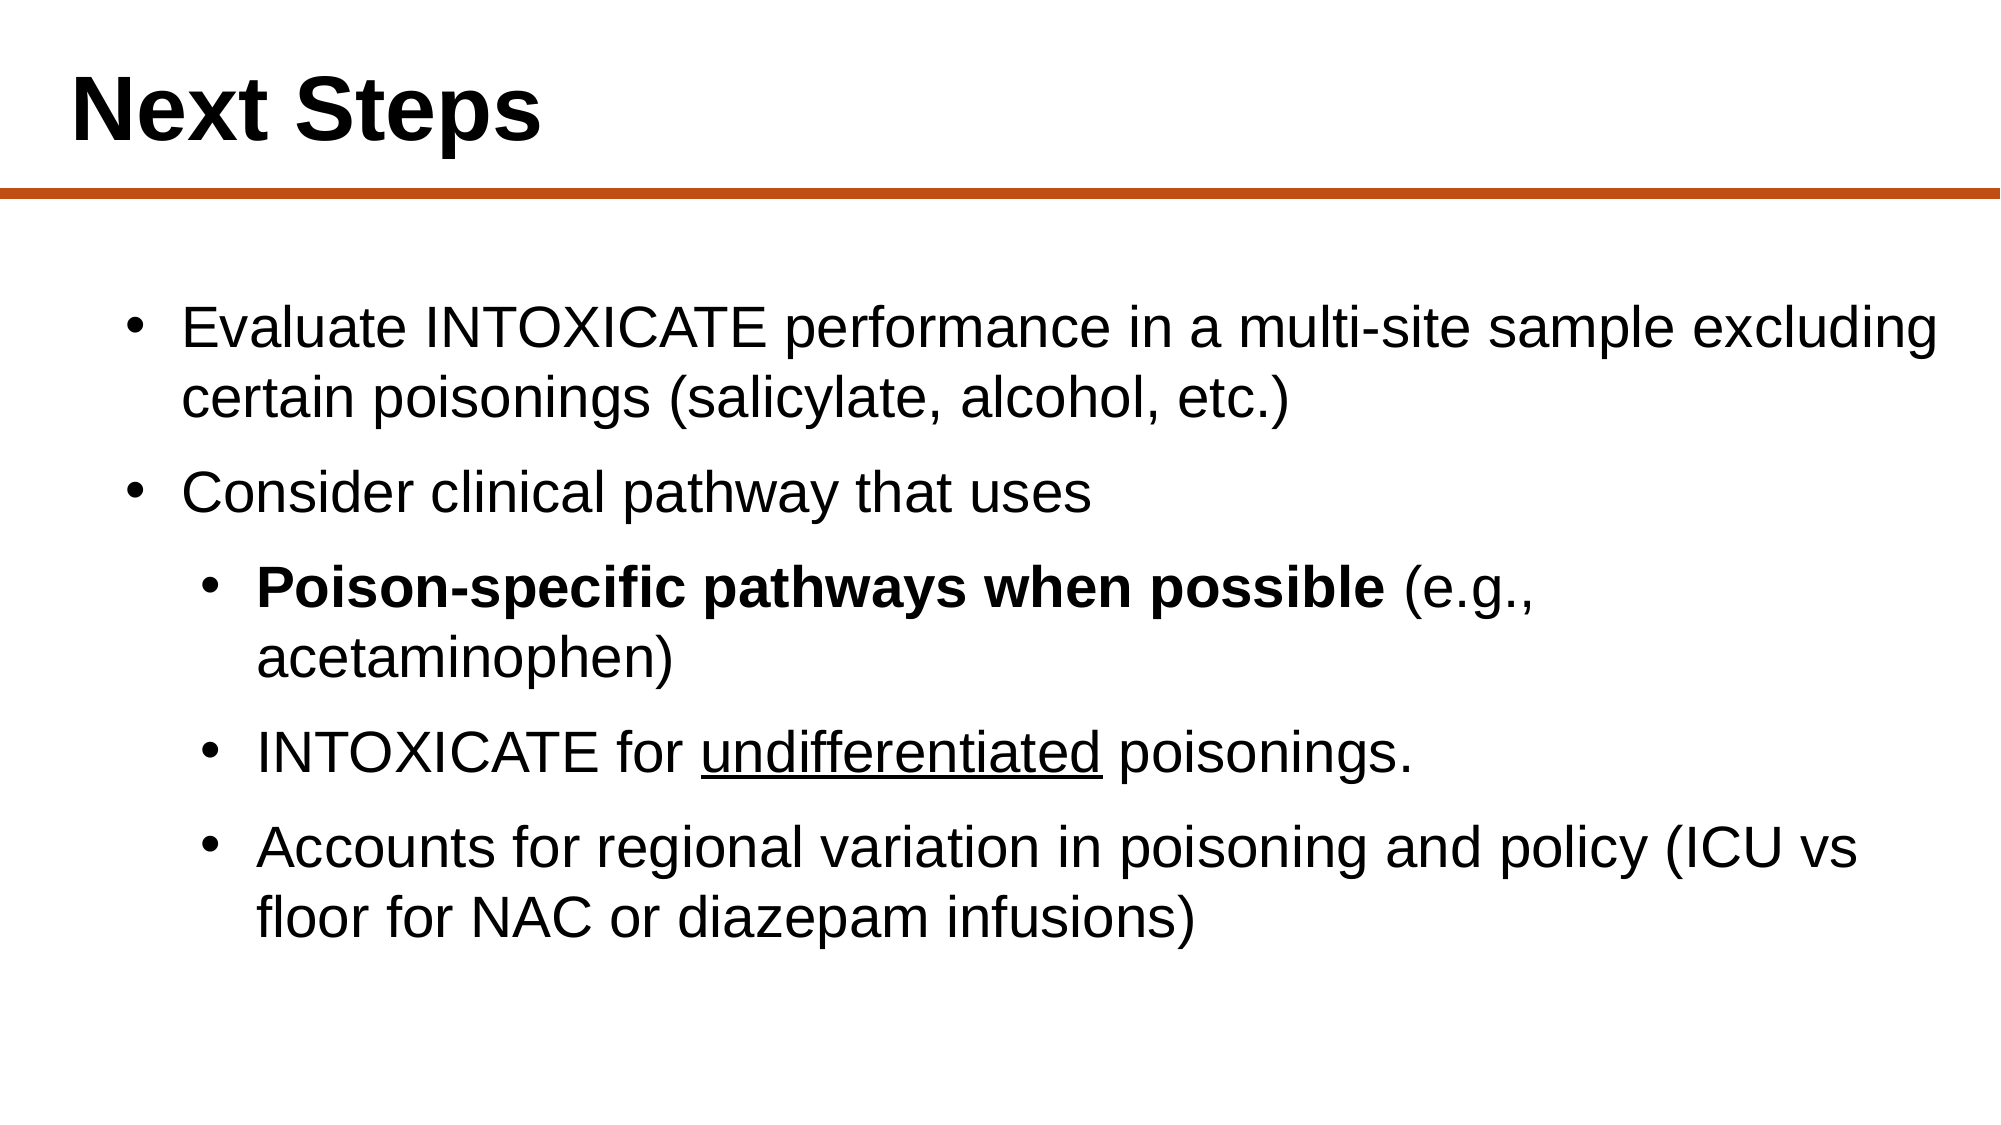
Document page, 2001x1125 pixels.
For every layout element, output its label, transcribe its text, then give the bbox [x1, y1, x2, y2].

text_box Evaluate INTOXICATE performance in a multi-site sample excluding certain poisonings (salicylate, alcohol, etc.) Consider clinical pathway that uses Poison-specific pathways when possible (e.g., acetaminophen) INTOXICATE for undifferentiated poisonings. Accounts for regional variation in poisoning and policy (ICU vs floor for NAC or diazepam infusions) [110, 281, 1979, 1052]
text_box Next Steps [55, 42, 1781, 180]
text_box [0, 188, 2000, 199]
